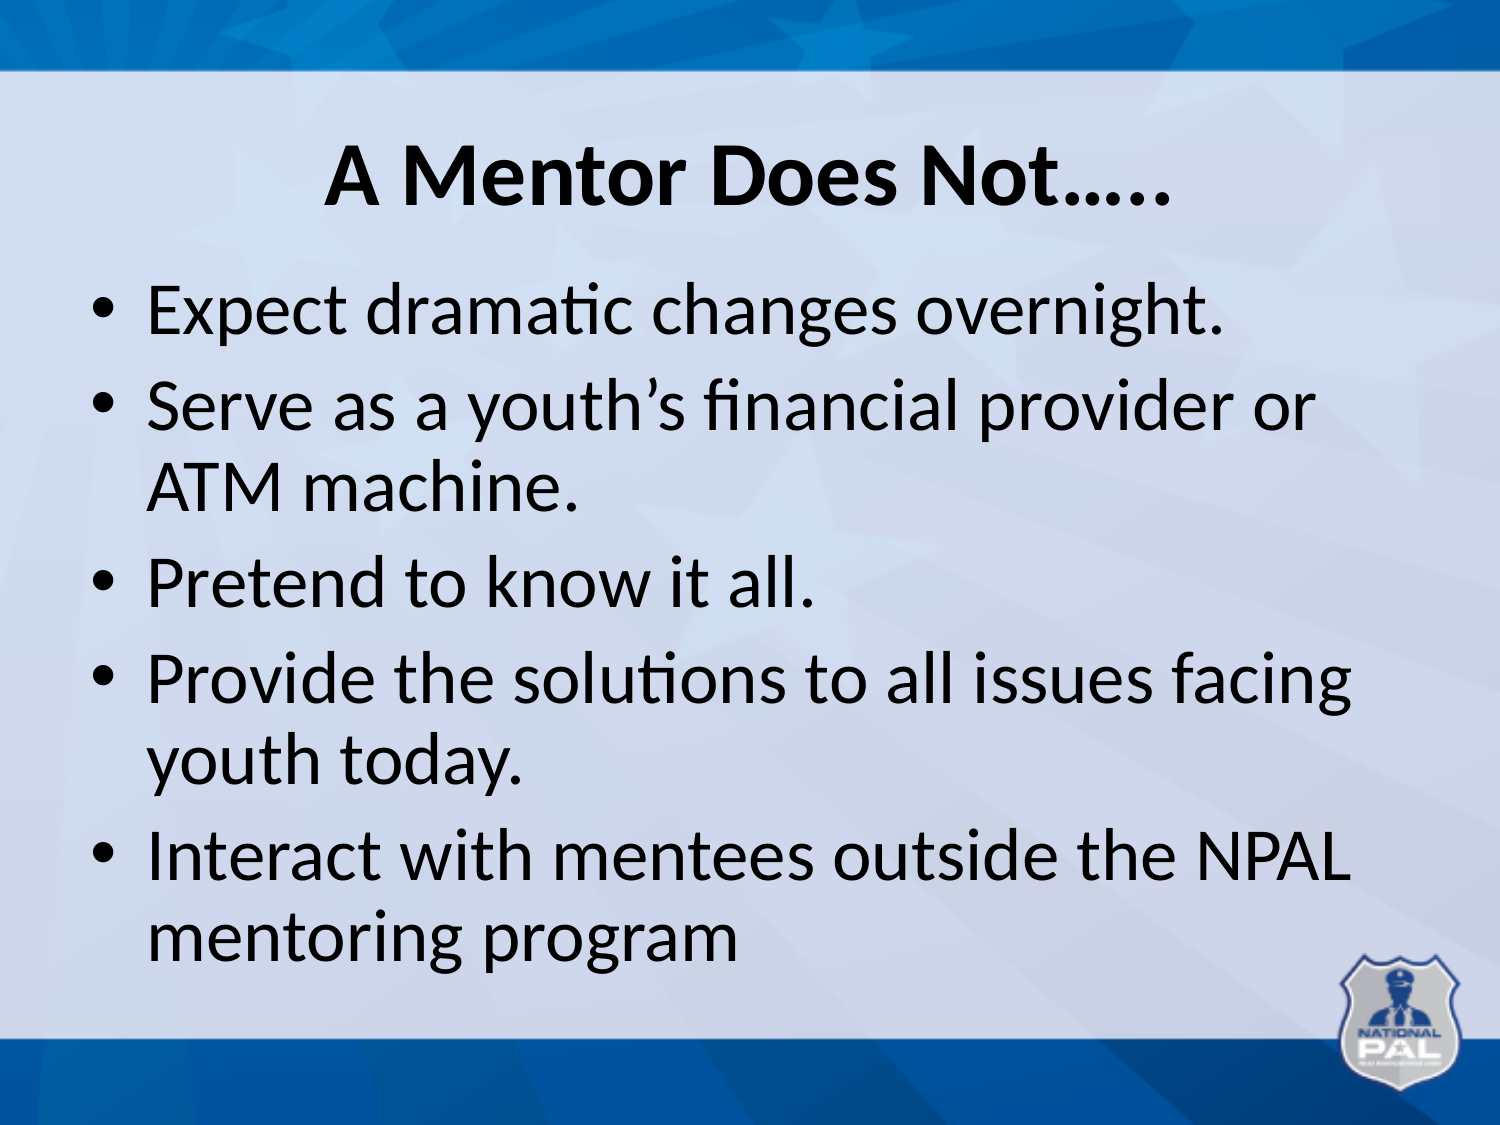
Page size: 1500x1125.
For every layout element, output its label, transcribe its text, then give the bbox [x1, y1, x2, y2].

title A Mentor Does Not….. [150, 75, 1350, 262]
list Expect dramatic changes overnight. Serve as a youth’s financial provider or ATM machine. Pretend to know it all. Provide the solutions to all issues facing youth today. Interact with mentees outside the NPAL mentoring program [75, 262, 1425, 1005]
picture [0, 0, 1500, 1125]
